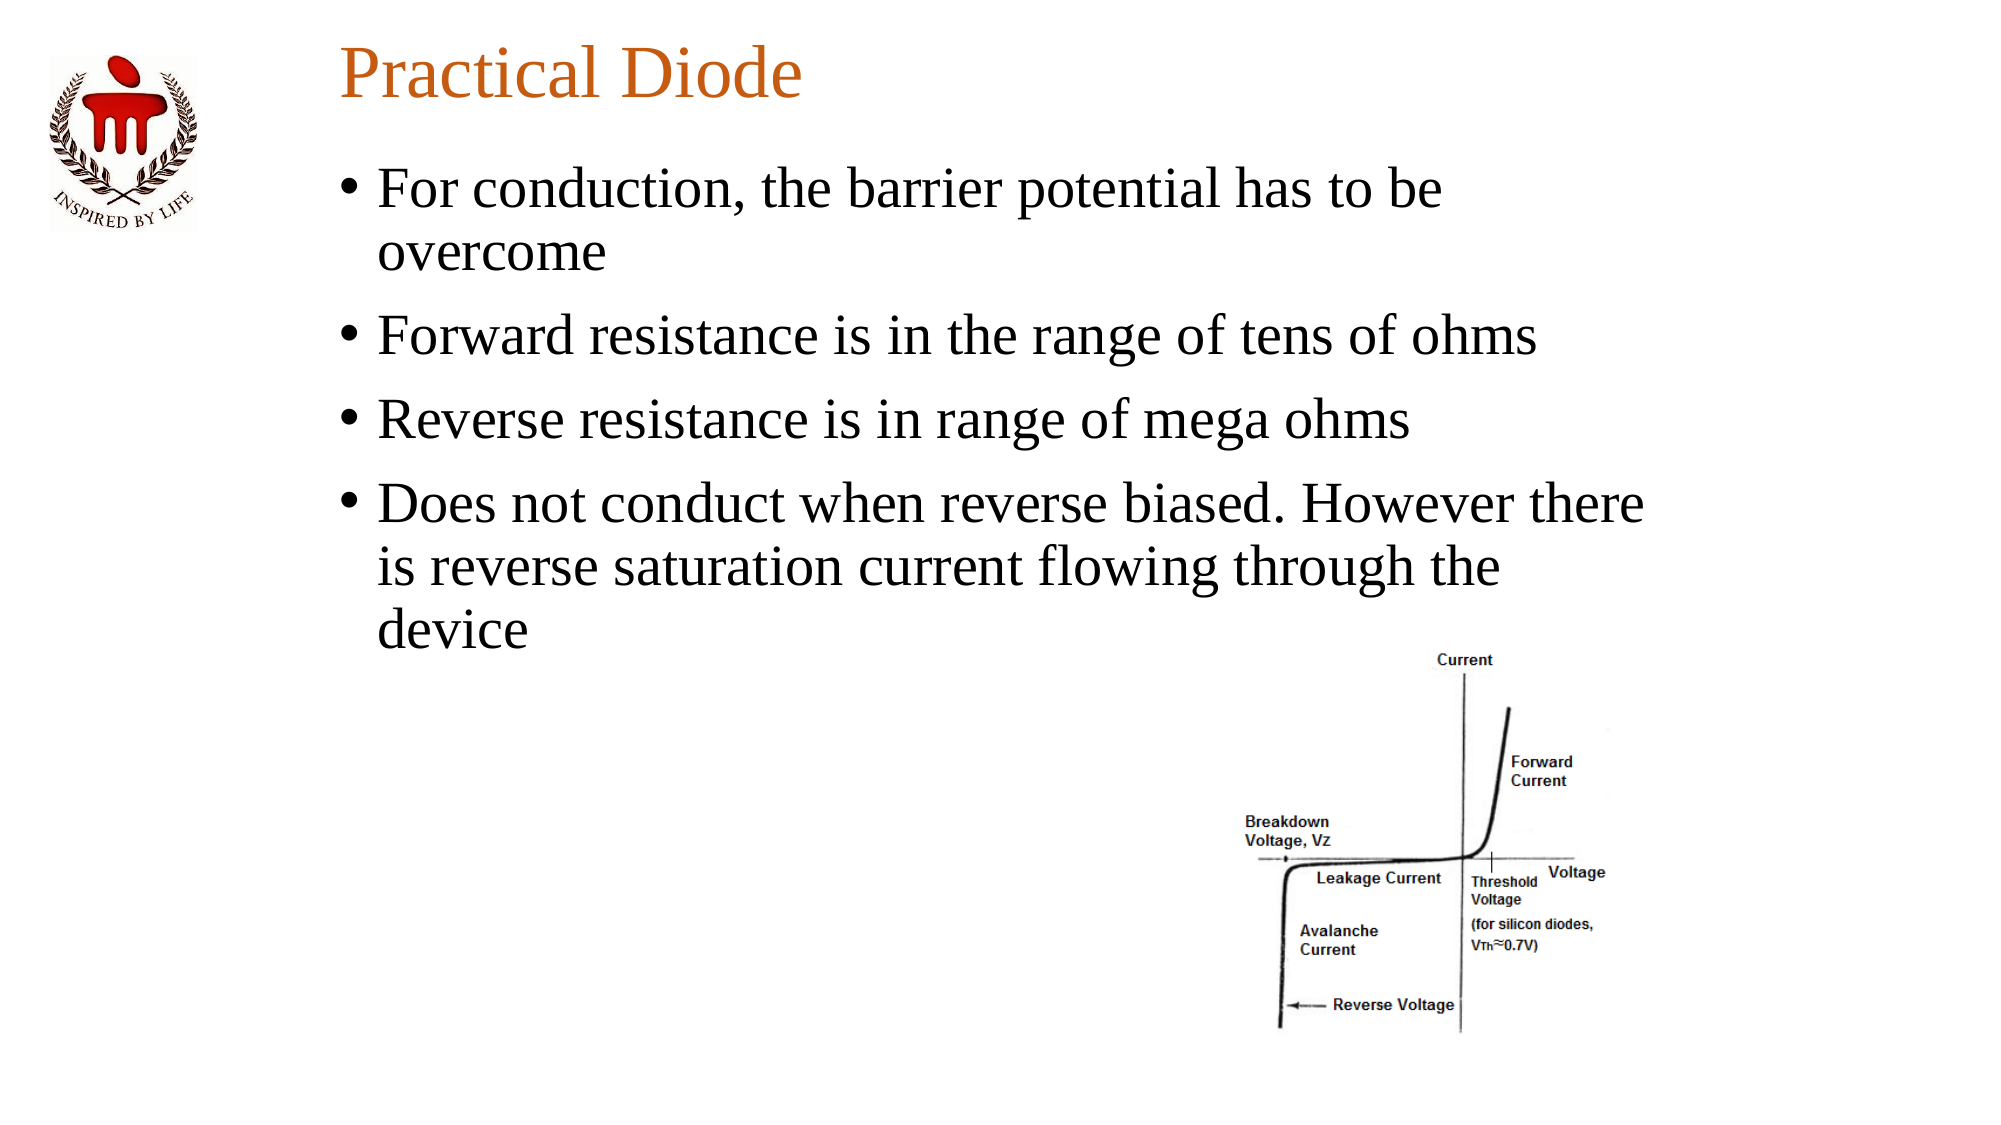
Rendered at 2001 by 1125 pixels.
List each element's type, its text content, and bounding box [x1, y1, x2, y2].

picture [1237, 650, 1613, 1043]
picture [49, 55, 197, 232]
title Practical Diode [324, 24, 1675, 149]
list For conduction, the barrier potential has to be overcome Forward resistance is in the range of tens of ohms Reverse resistance is in range of mega ohms Does not conduct when reverse biased. However there is reverse saturation current flowing through the device [324, 149, 1675, 1005]
